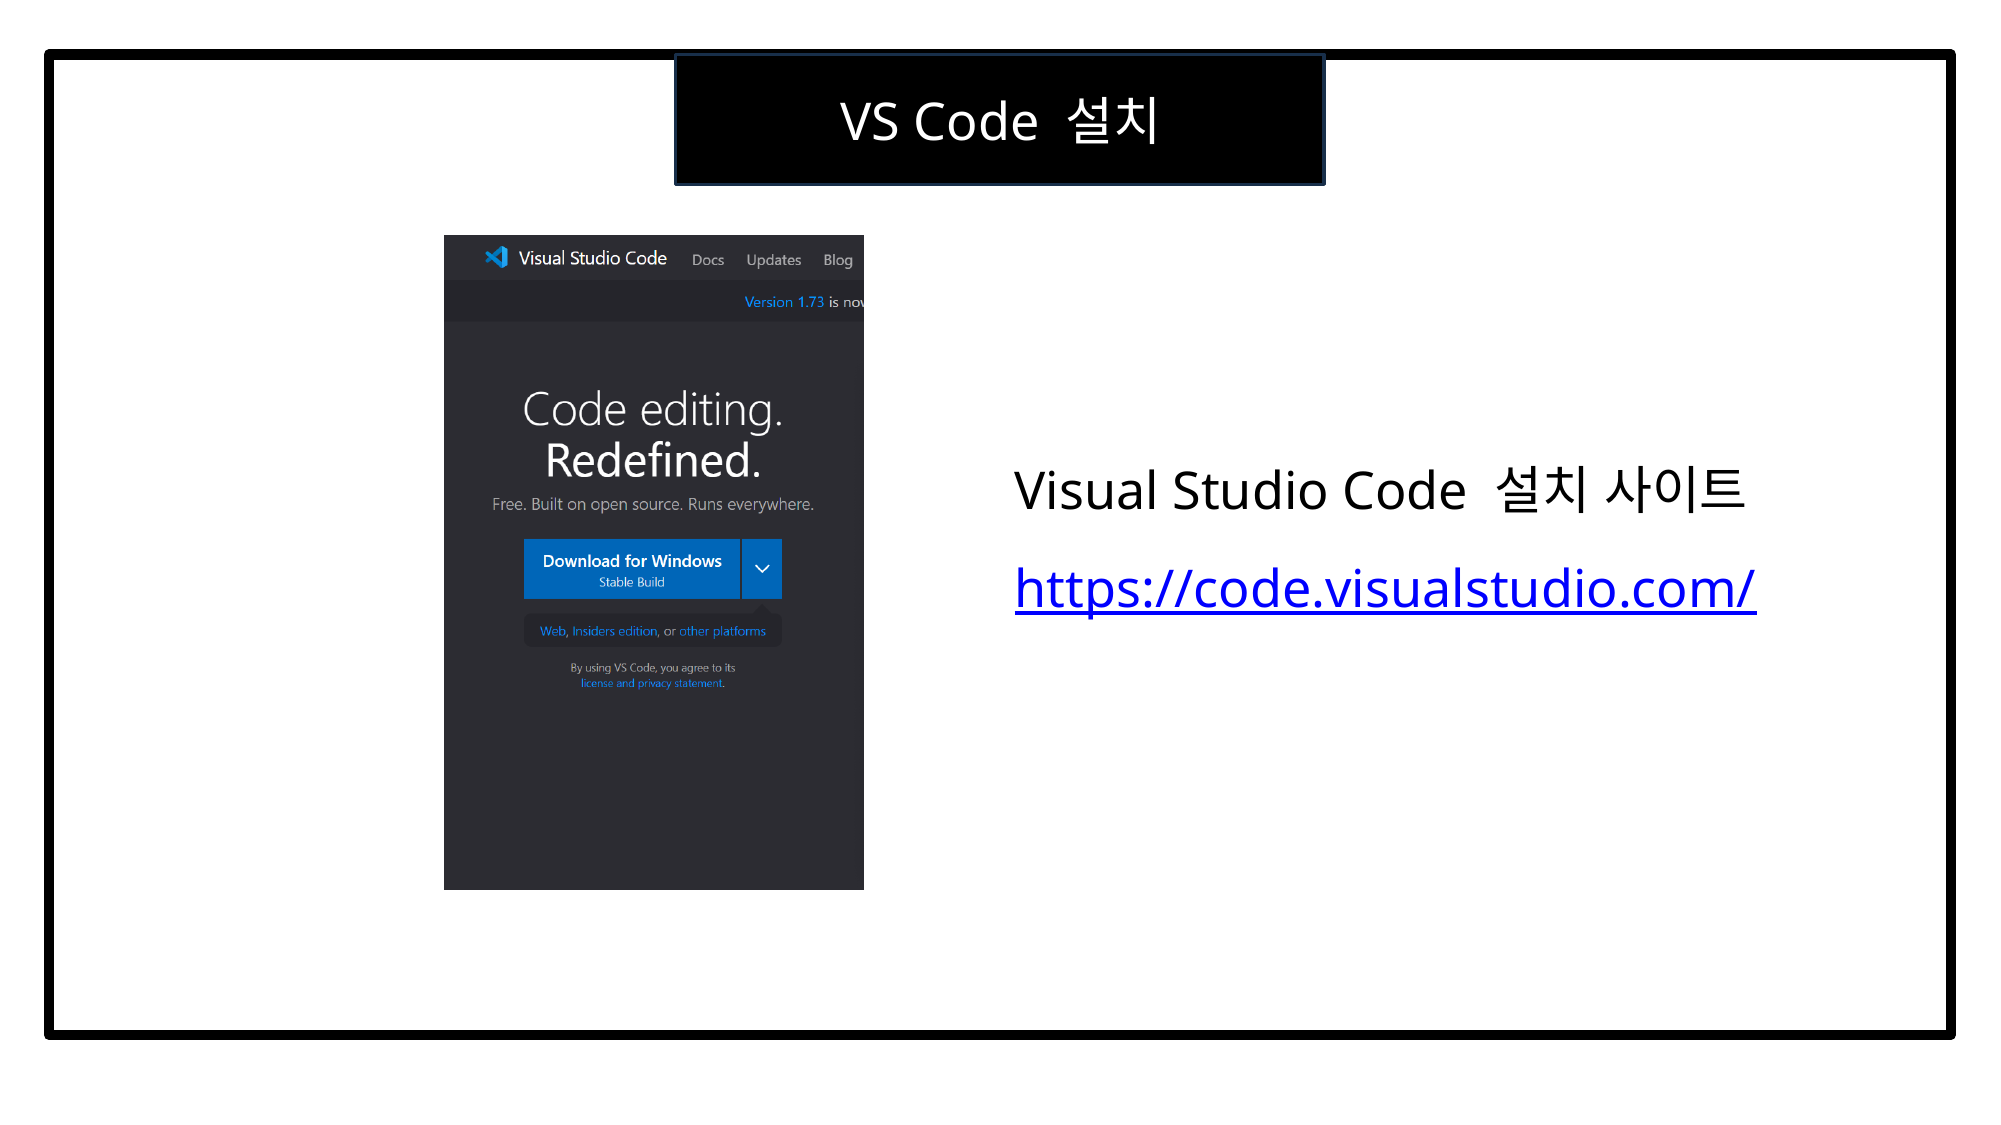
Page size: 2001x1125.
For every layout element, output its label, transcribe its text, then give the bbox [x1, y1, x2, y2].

picture [444, 234, 865, 891]
text_box https://code.visualstudio.com/ [999, 547, 1792, 634]
text_box VS Code 설치 [825, 81, 1176, 159]
text_box [674, 53, 1326, 186]
text_box ㅅ [47, 53, 1952, 1036]
text_box Visual Studio Code 설치 사이트 [999, 449, 1815, 527]
